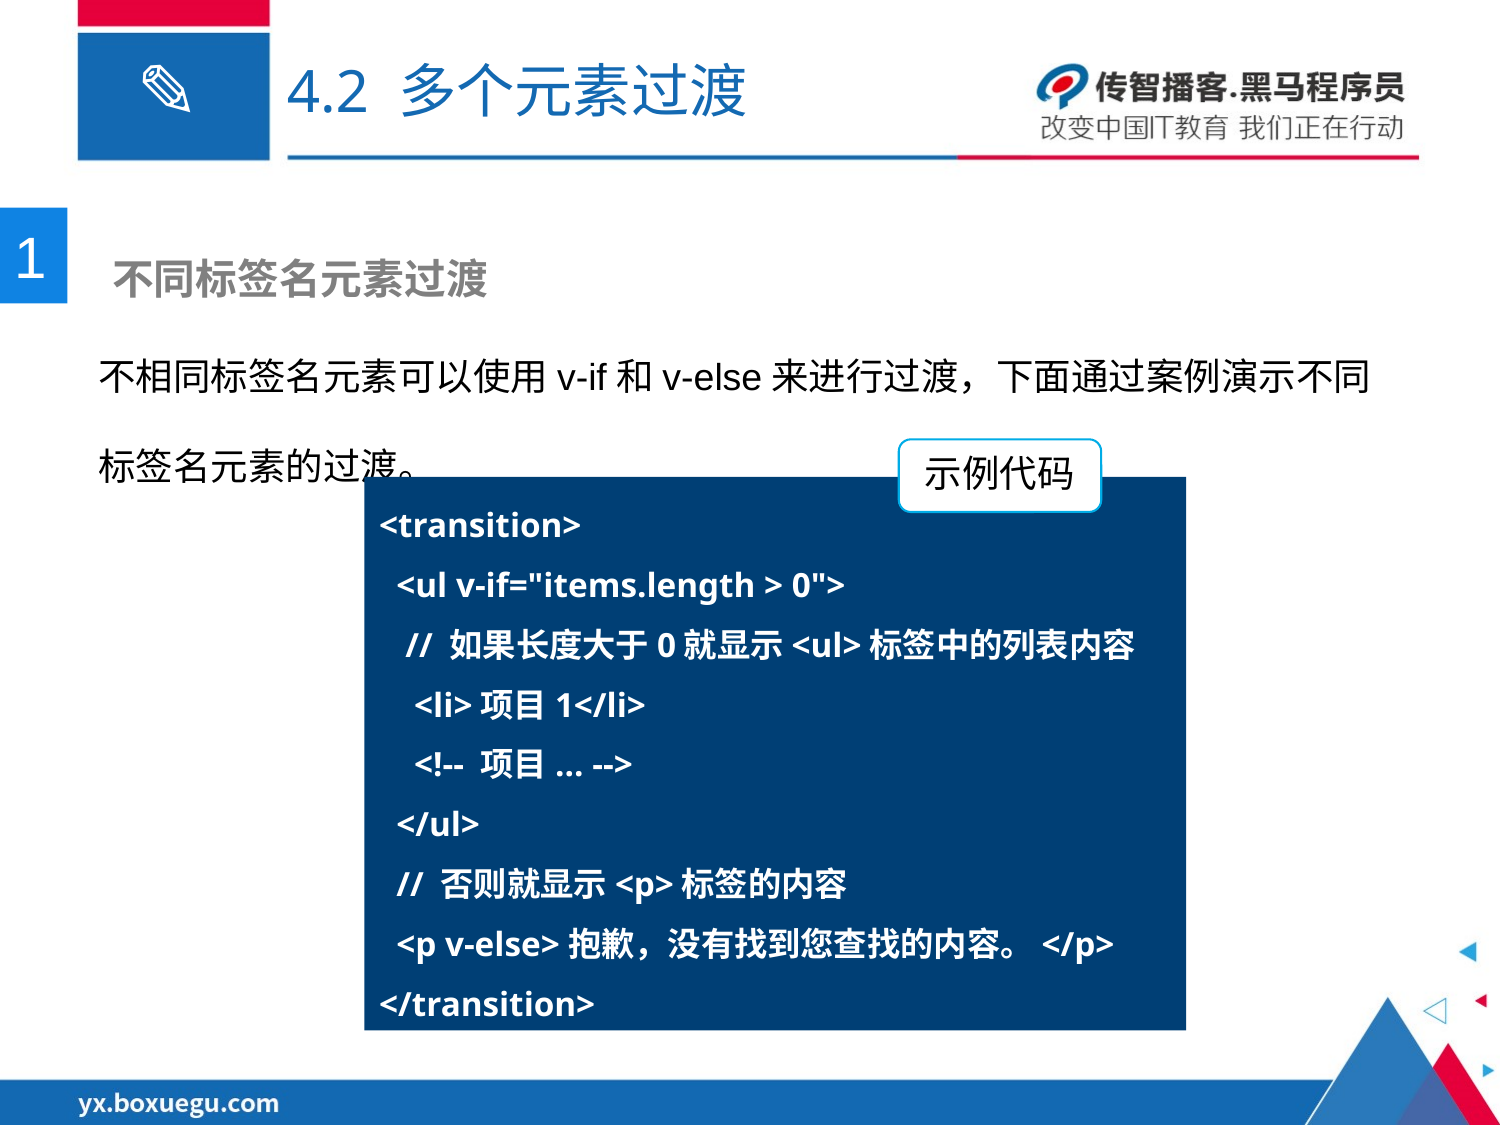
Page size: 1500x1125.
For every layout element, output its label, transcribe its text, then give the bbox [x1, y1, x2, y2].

picture [0, 0, 1500, 1125]
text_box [0, 207, 844, 311]
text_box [364, 439, 1187, 1046]
title 4.2 多个元素过渡 [271, 25, 1046, 153]
text_box 不相同标签名元素可以使用v-if和v-else来进行过渡，下面通过案例演示不同标签名元素的过渡。 [83, 300, 1407, 496]
